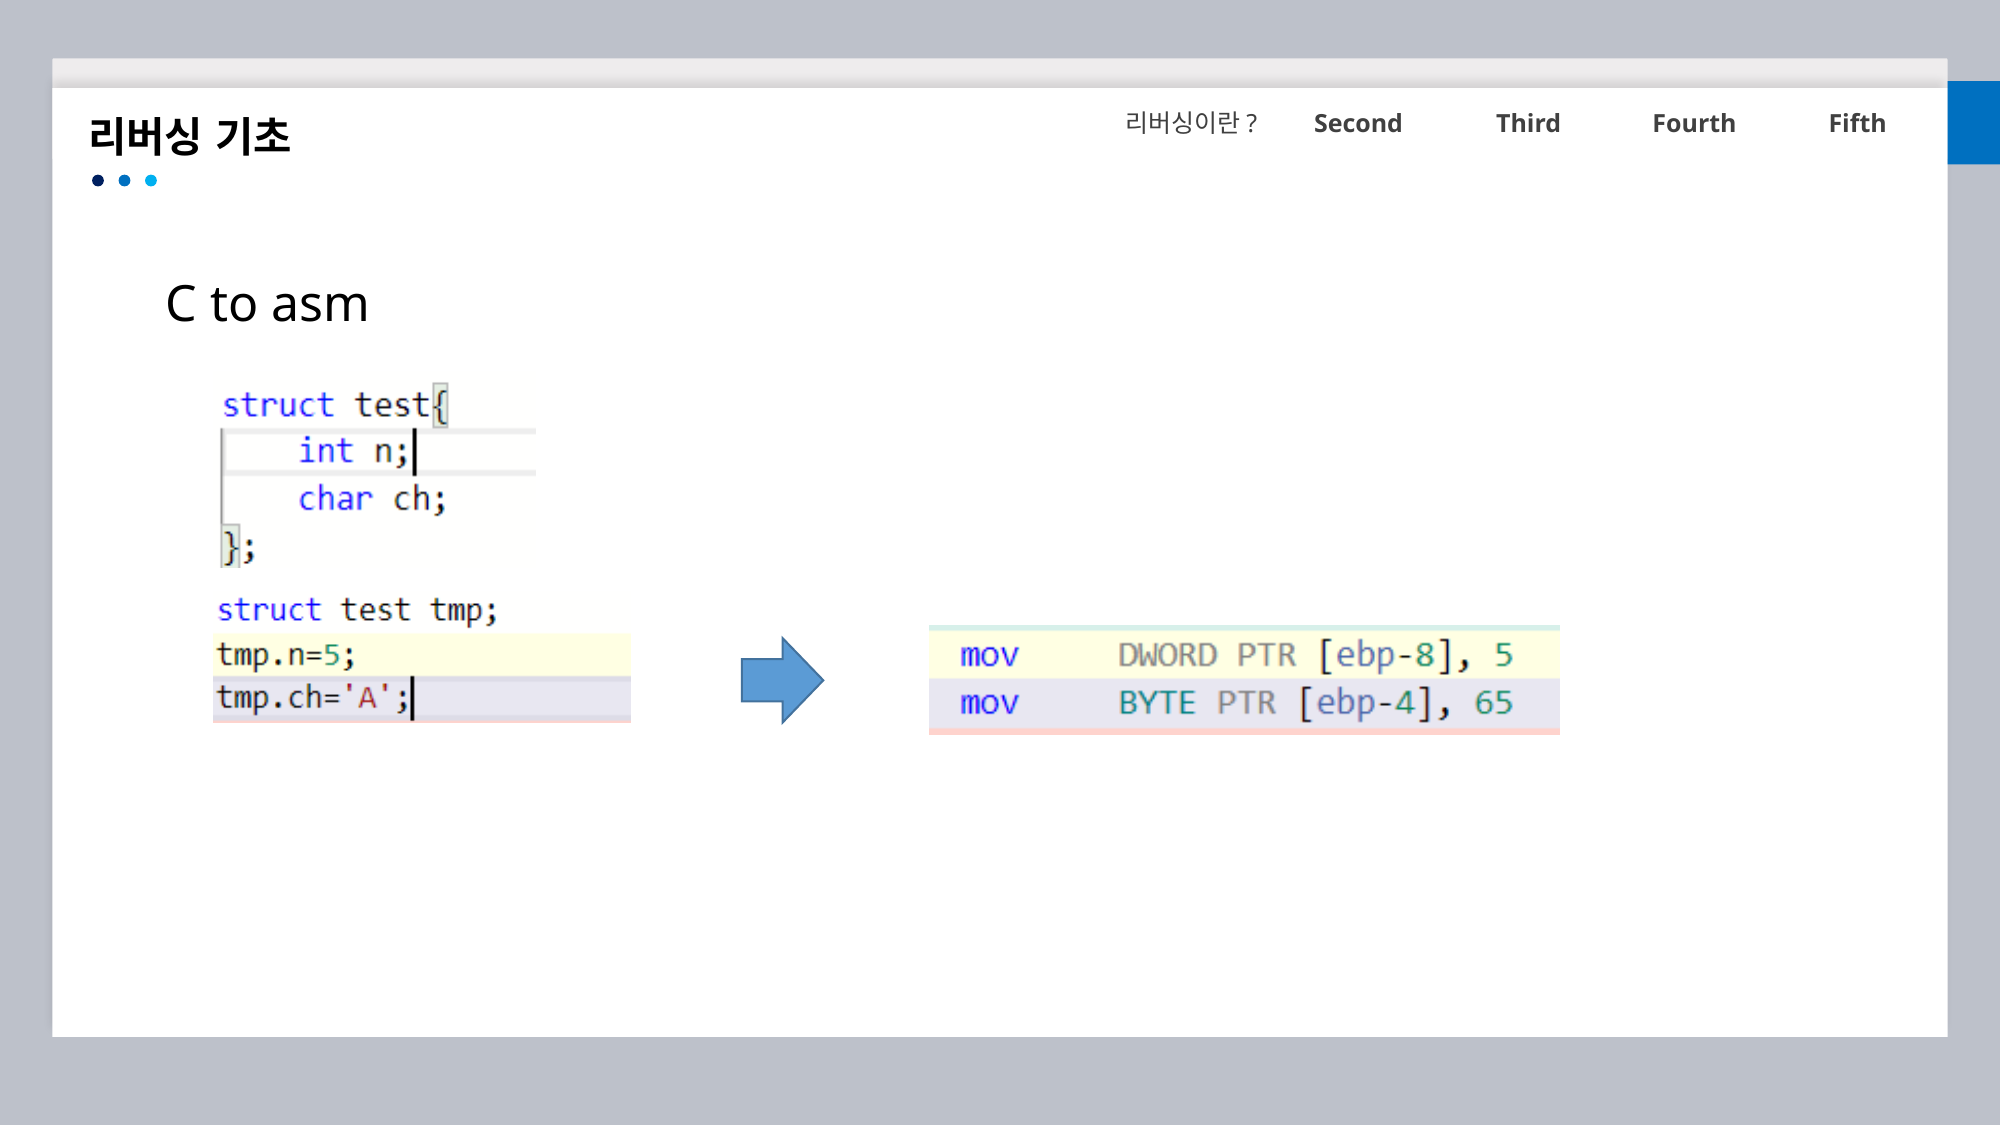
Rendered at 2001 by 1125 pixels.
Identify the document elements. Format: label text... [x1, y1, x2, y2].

picture [212, 371, 536, 568]
text_box Second [1299, 100, 1418, 145]
picture [929, 625, 1560, 735]
text_box 리버싱 기초 [73, 103, 308, 169]
text_box Fifth [1813, 100, 1902, 145]
text_box 리버싱이란? [1110, 100, 1272, 145]
text_box C to asm [150, 263, 452, 339]
text_box [117, 173, 132, 188]
text_box [1947, 80, 2000, 165]
text_box [90, 173, 105, 188]
text_box Fourth [1637, 100, 1752, 145]
text_box Third [1481, 100, 1576, 145]
text_box [143, 173, 158, 188]
text_box [740, 635, 825, 726]
picture [212, 591, 631, 723]
